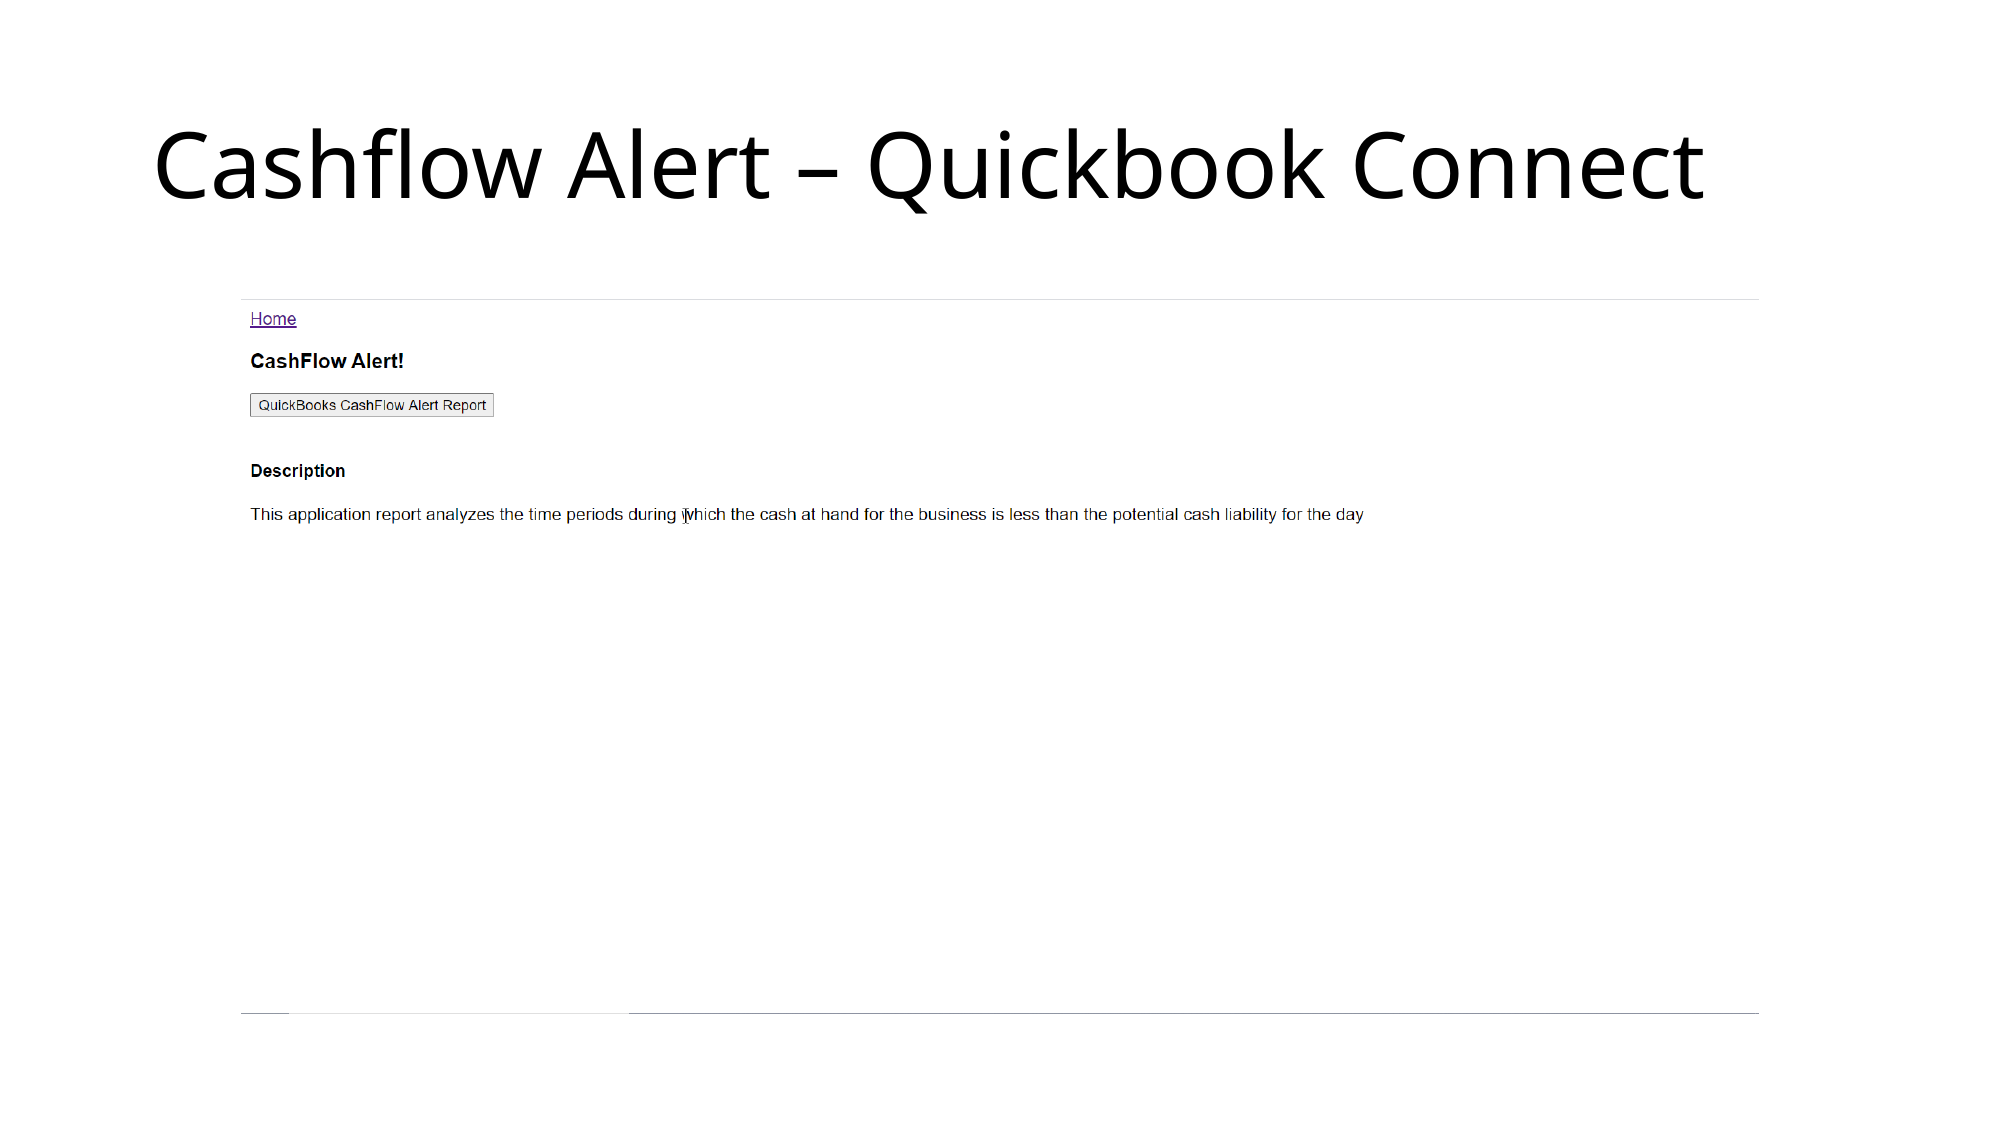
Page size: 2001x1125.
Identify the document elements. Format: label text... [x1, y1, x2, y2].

title Cashflow Alert – Quickbook Connect [137, 59, 1863, 278]
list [241, 299, 1759, 1014]
